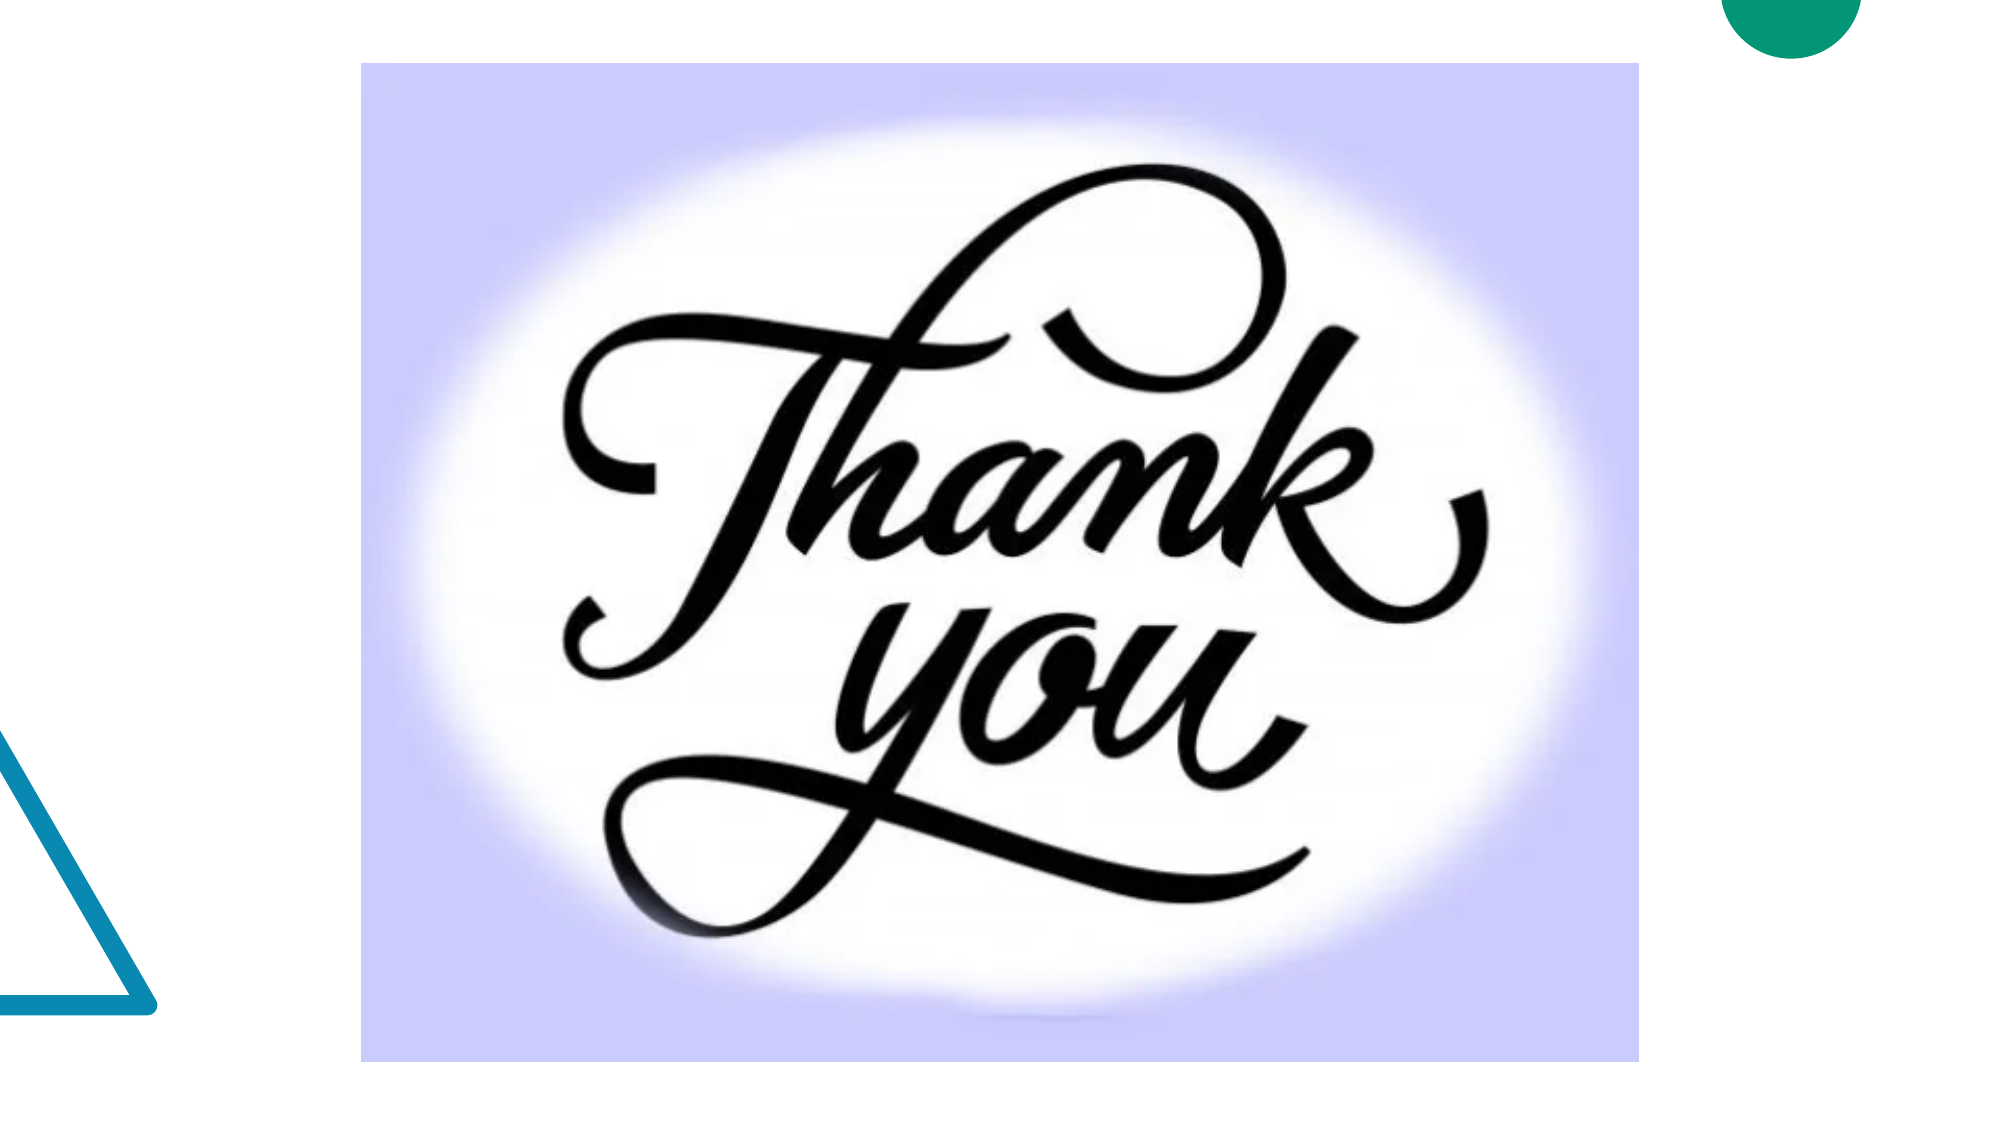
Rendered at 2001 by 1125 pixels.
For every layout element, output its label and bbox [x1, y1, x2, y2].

picture [361, 63, 1639, 1062]
